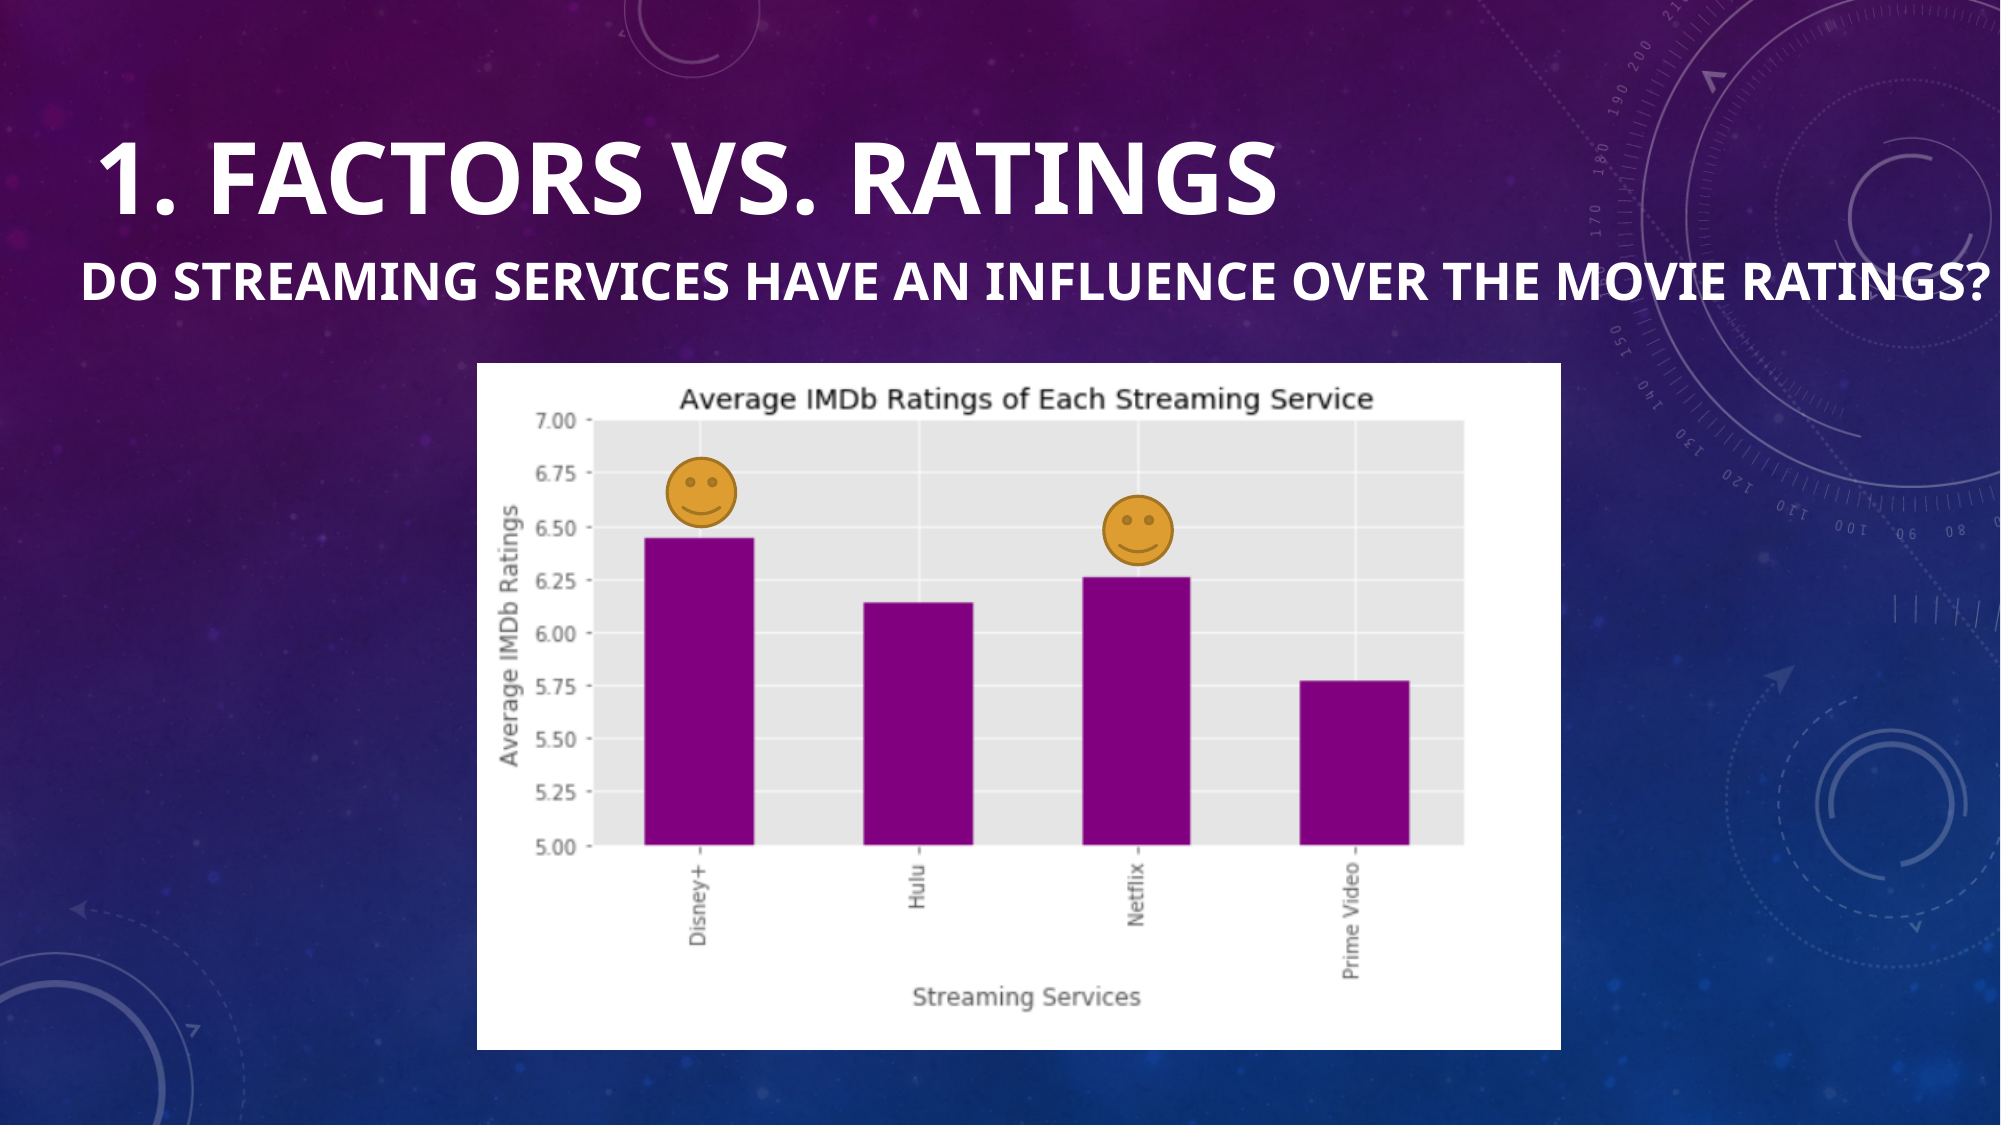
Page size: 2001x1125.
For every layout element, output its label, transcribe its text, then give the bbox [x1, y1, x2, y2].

picture [0, 0, 2001, 1125]
text_box Do streaming services have an influence over the movie ratings? [12, 240, 2000, 363]
text_box 1. Factors vs. ratings [72, 106, 1302, 354]
